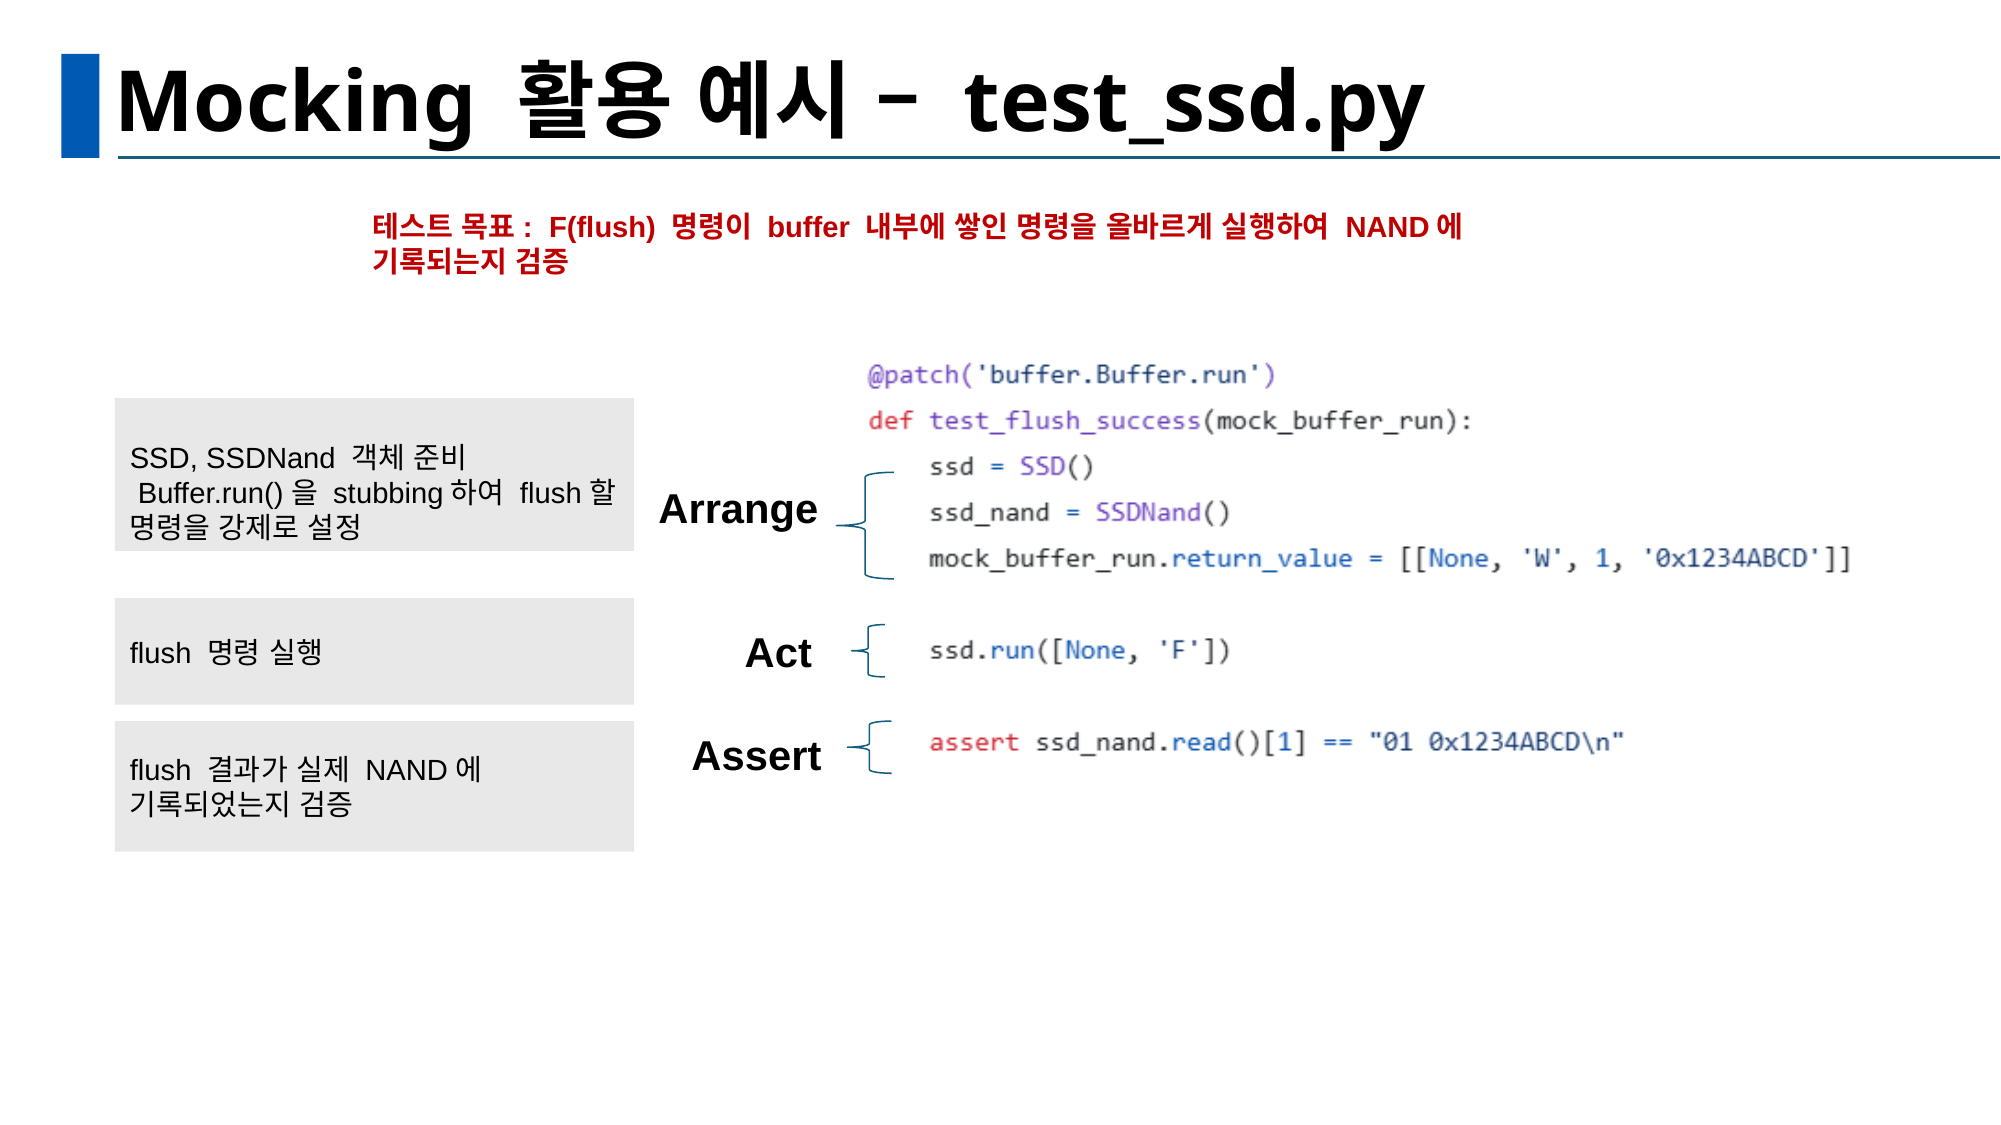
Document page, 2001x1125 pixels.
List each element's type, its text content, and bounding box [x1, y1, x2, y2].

text_box Act [636, 618, 827, 683]
text_box flush 결과가 실제 NAND에 기록되었는지 검증 [113, 719, 636, 854]
text_box flush 명령 실행 [113, 596, 636, 707]
text_box Arrange [636, 474, 834, 540]
picture [846, 332, 1881, 795]
text_box Assert [637, 721, 837, 786]
title Mocking 활용 예시 – test_ssd.py [99, 50, 1825, 158]
text_box 테스트 목표: F(flush) 명령이 buffer 내부에 쌓인 명령을 올바르게 실행하여 NAND에 기록되는지 검증 [357, 201, 1622, 286]
text_box SSD, SSDNand 객체 준비 Buffer.run()을 stubbing하여 flush할 명령을 강제로 설정 [113, 396, 636, 553]
